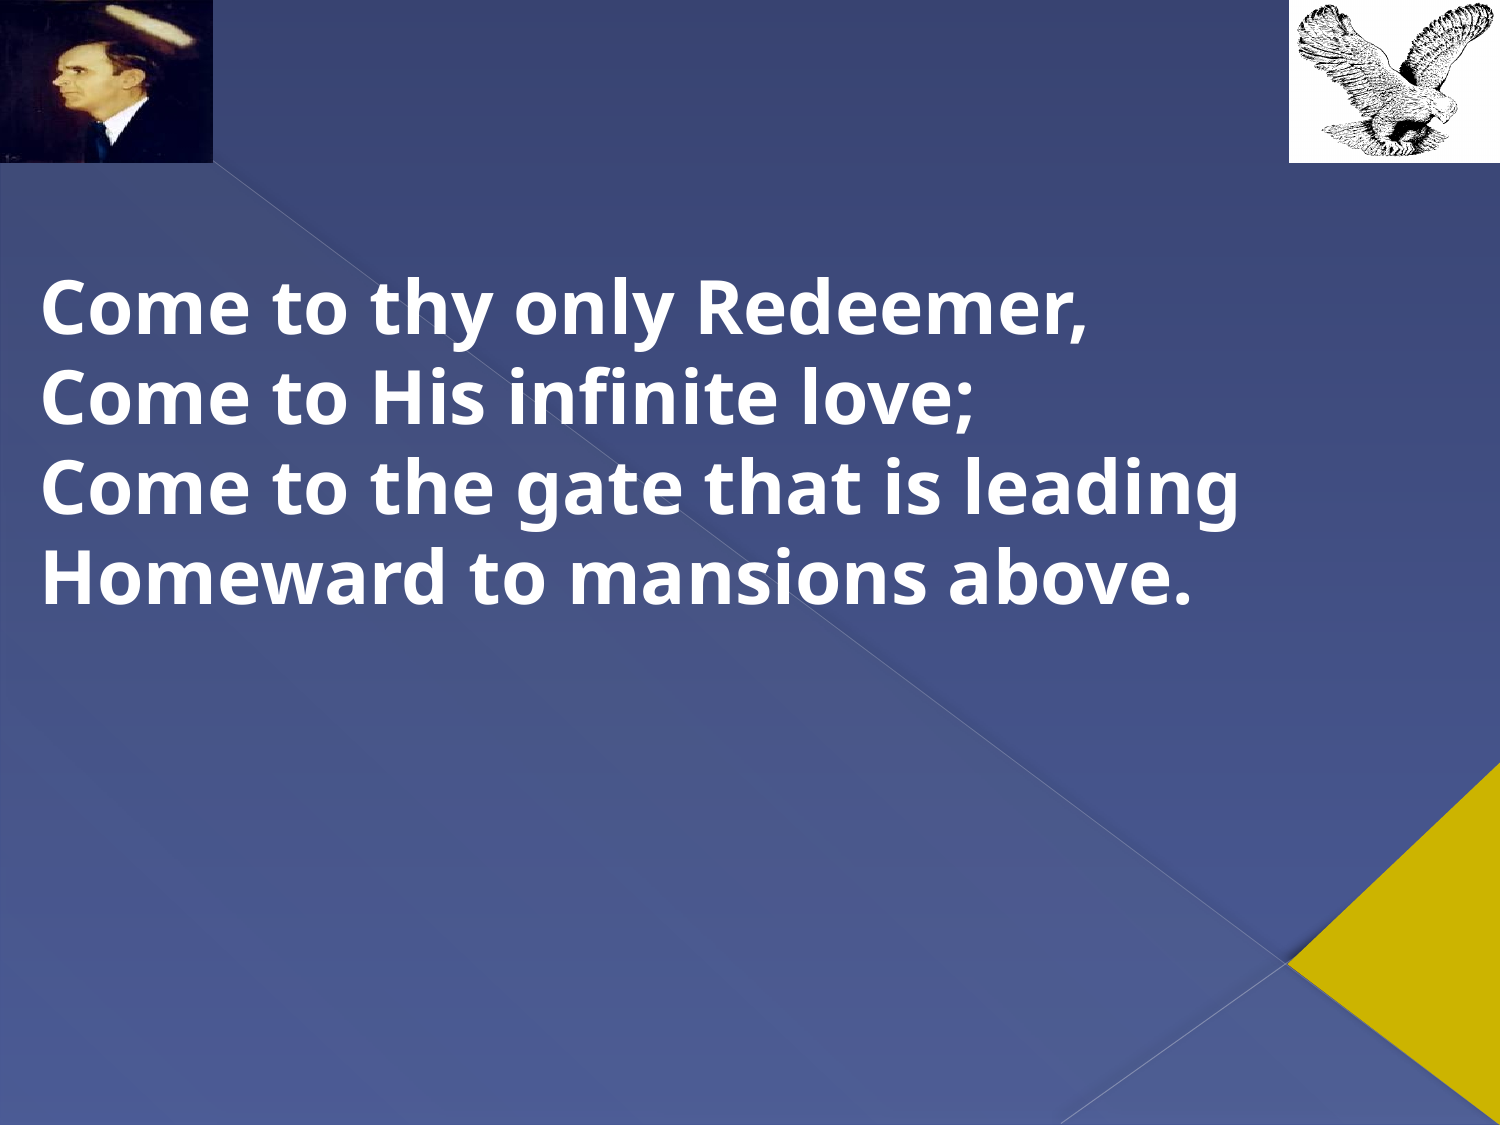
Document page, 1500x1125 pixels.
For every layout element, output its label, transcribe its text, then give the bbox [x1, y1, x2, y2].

picture [0, 0, 213, 163]
picture [1288, 0, 1500, 163]
text_box Come to thy only Redeemer, Come to His infinite love; Come to the gate that is leading Homeward to mansions above. [24, 162, 1500, 628]
text_box [1285, 760, 1500, 1125]
